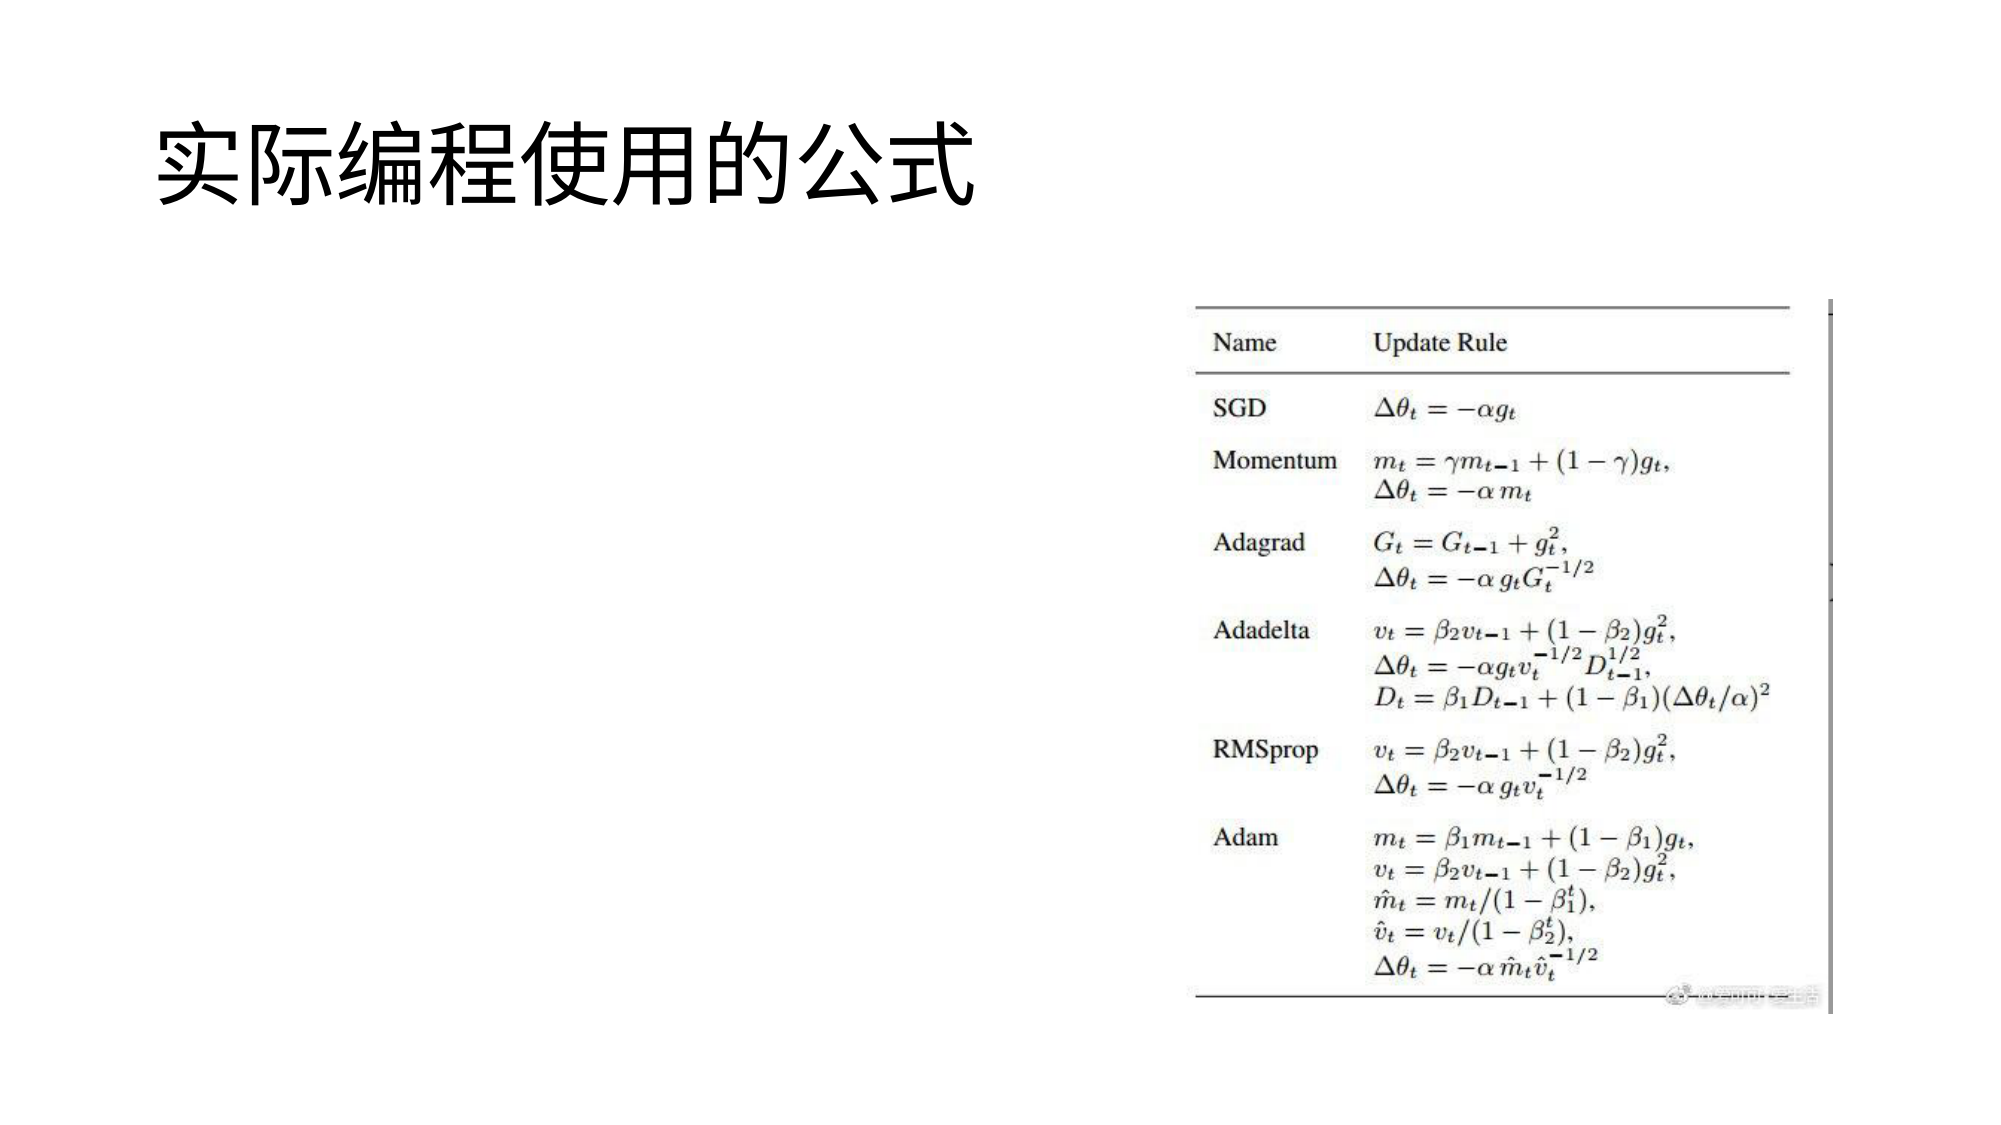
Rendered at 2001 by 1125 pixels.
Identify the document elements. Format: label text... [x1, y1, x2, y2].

title 实际编程使用的公式 [137, 59, 1863, 278]
picture [1175, 299, 1833, 1014]
